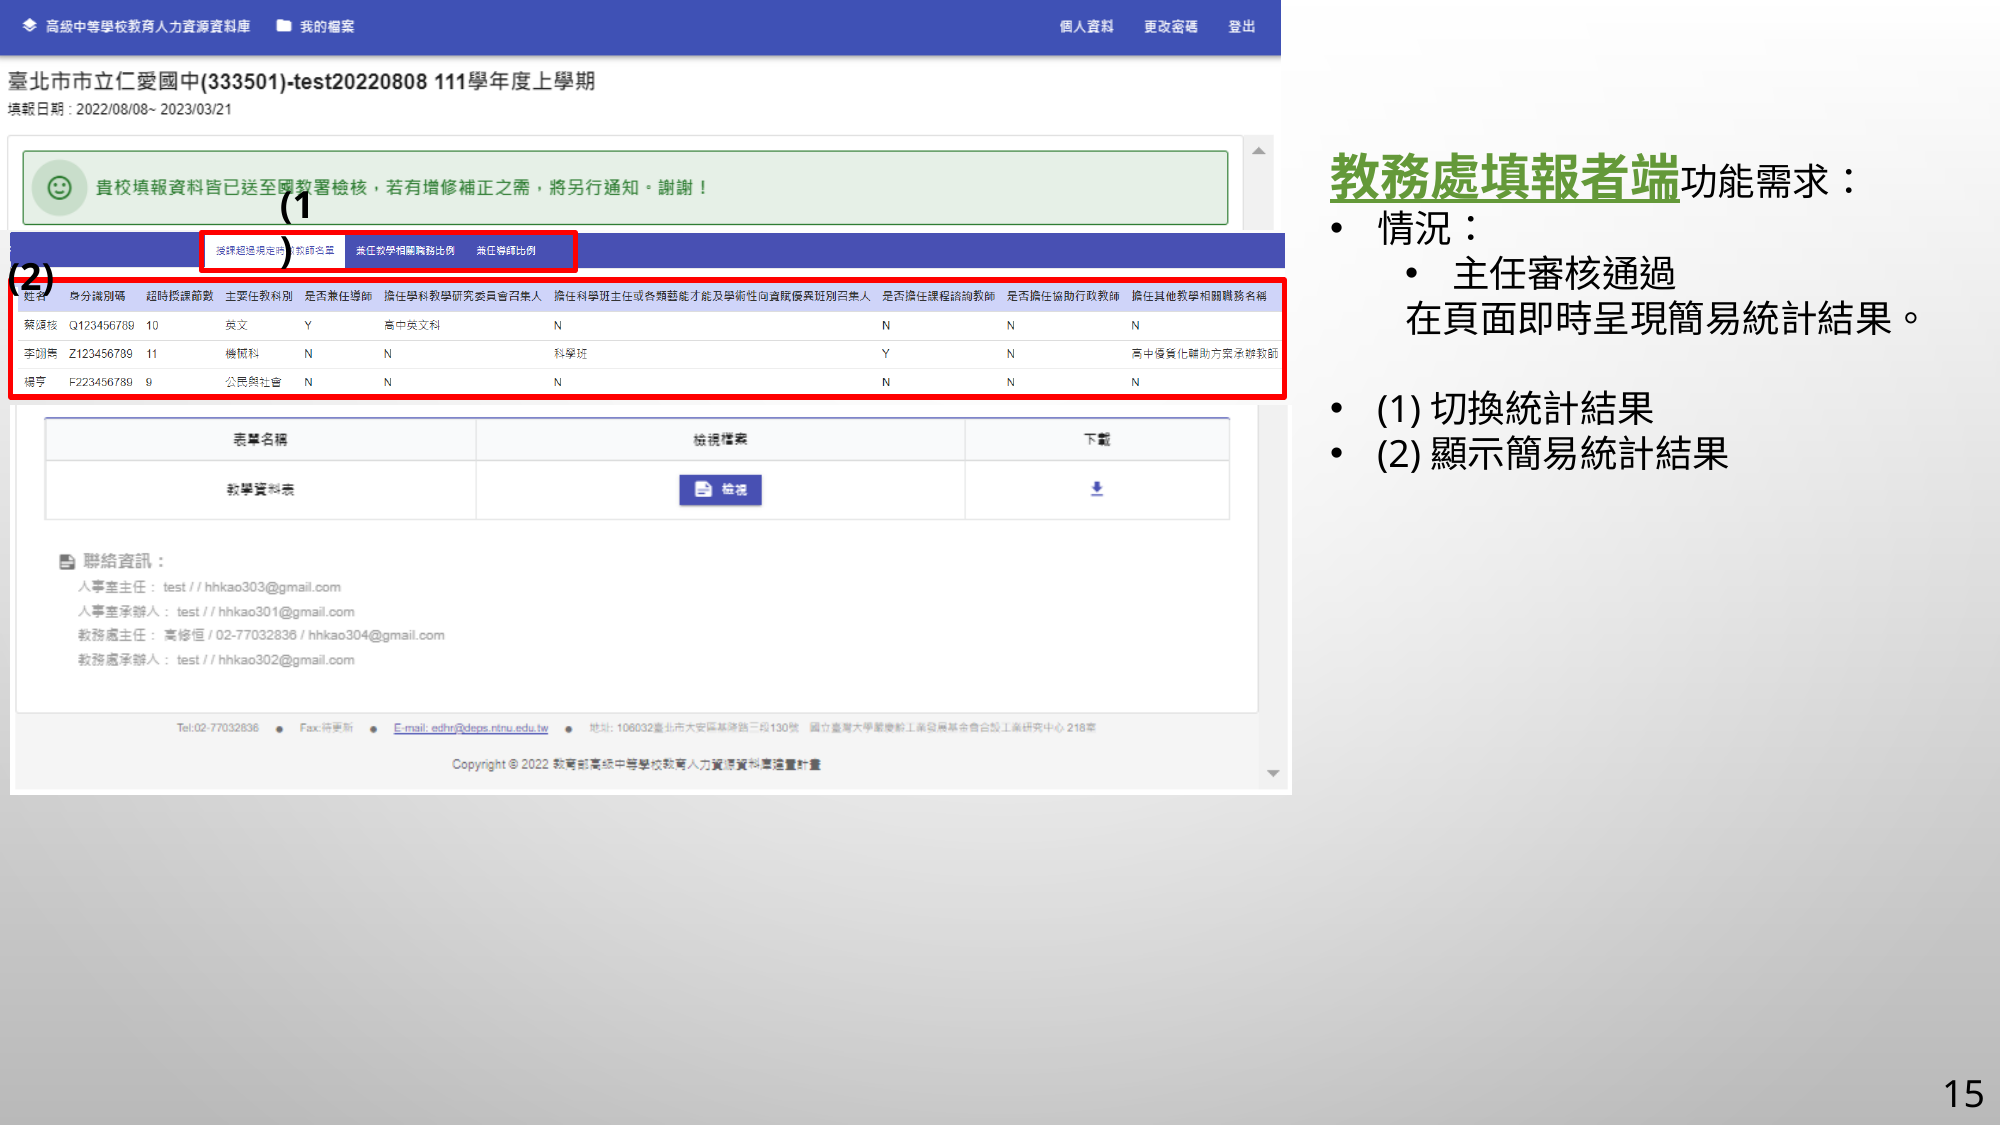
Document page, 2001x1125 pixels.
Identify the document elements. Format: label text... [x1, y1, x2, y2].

text_box (2) [0, 245, 4, 305]
picture [0, 0, 2000, 1125]
text_box 教務處填報者端功能需求： 情況： 主任審核通過 在頁面即時呈現簡易統計結果。 (1)切換統計結果 (2)顯示簡易統計結果 [1315, 137, 2000, 618]
slide_number 15 [1874, 1065, 2000, 1125]
